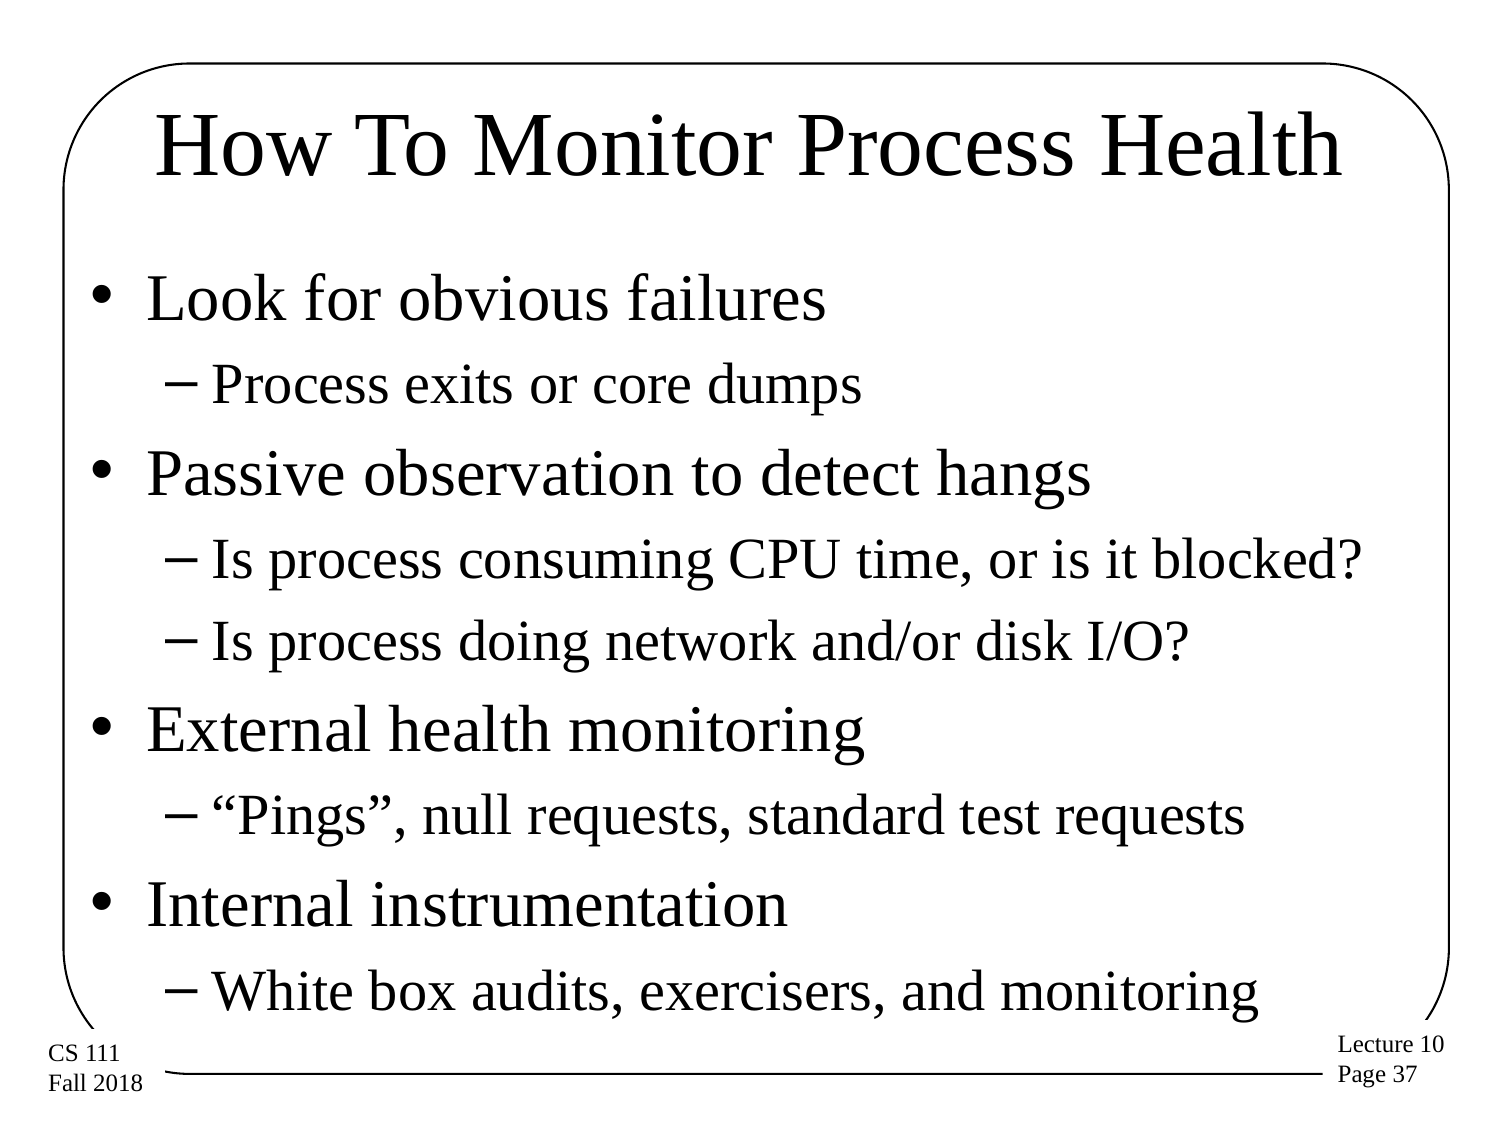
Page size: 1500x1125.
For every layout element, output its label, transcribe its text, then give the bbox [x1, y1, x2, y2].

title How To Monitor Process Health [74, 44, 1426, 233]
list Look for obvious failures Process exits or core dumps Passive observation to detect hangs Is process consuming CPU time, or is it blocked? Is process doing network and/or disk I/O? External health monitoring “Pings”, null requests, standard test requests Internal instrumentation White box audits, exercisers, and monitoring [74, 245, 1426, 989]
